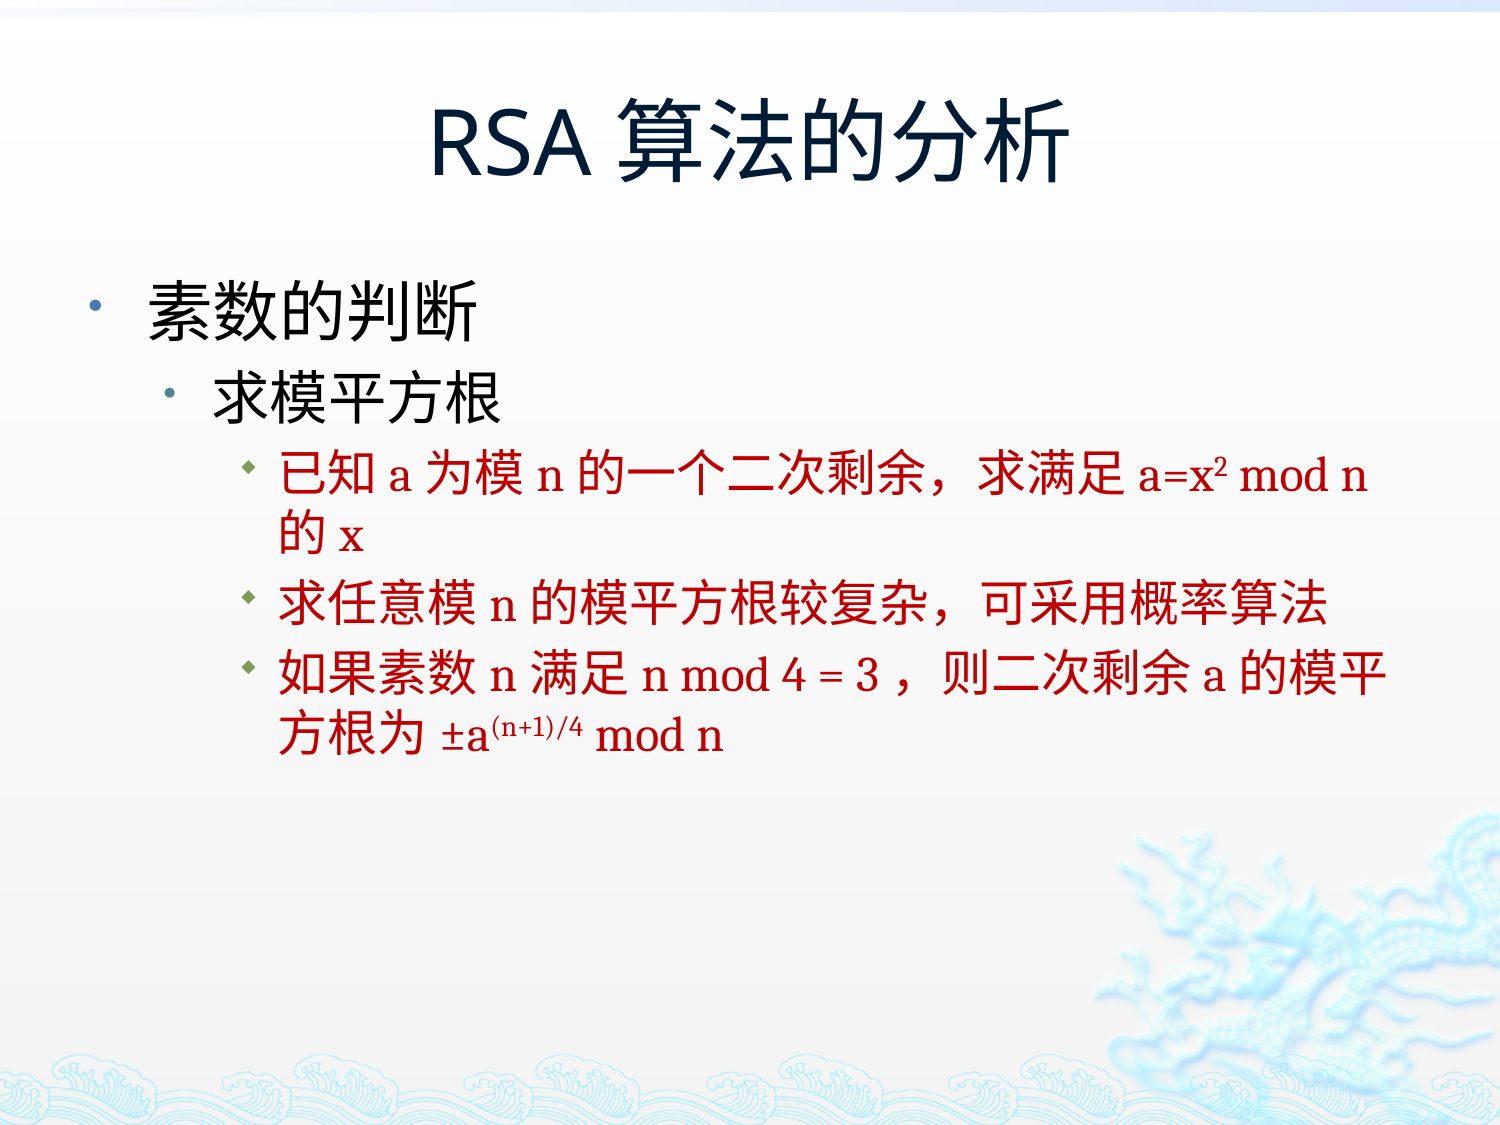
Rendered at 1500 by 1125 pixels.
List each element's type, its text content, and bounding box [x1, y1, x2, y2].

list 素数的判断 求模平方根 已知a为模n的一个二次剩余，求满足a=x2 mod n的x 求任意模n的模平方根较复杂，可采用概率算法 如果素数n满足n mod 4 = 3，则二次剩余a的模平方根为±a(n+1)/4 mod n [75, 262, 1425, 1005]
title RSA算法的分析 [75, 45, 1425, 233]
